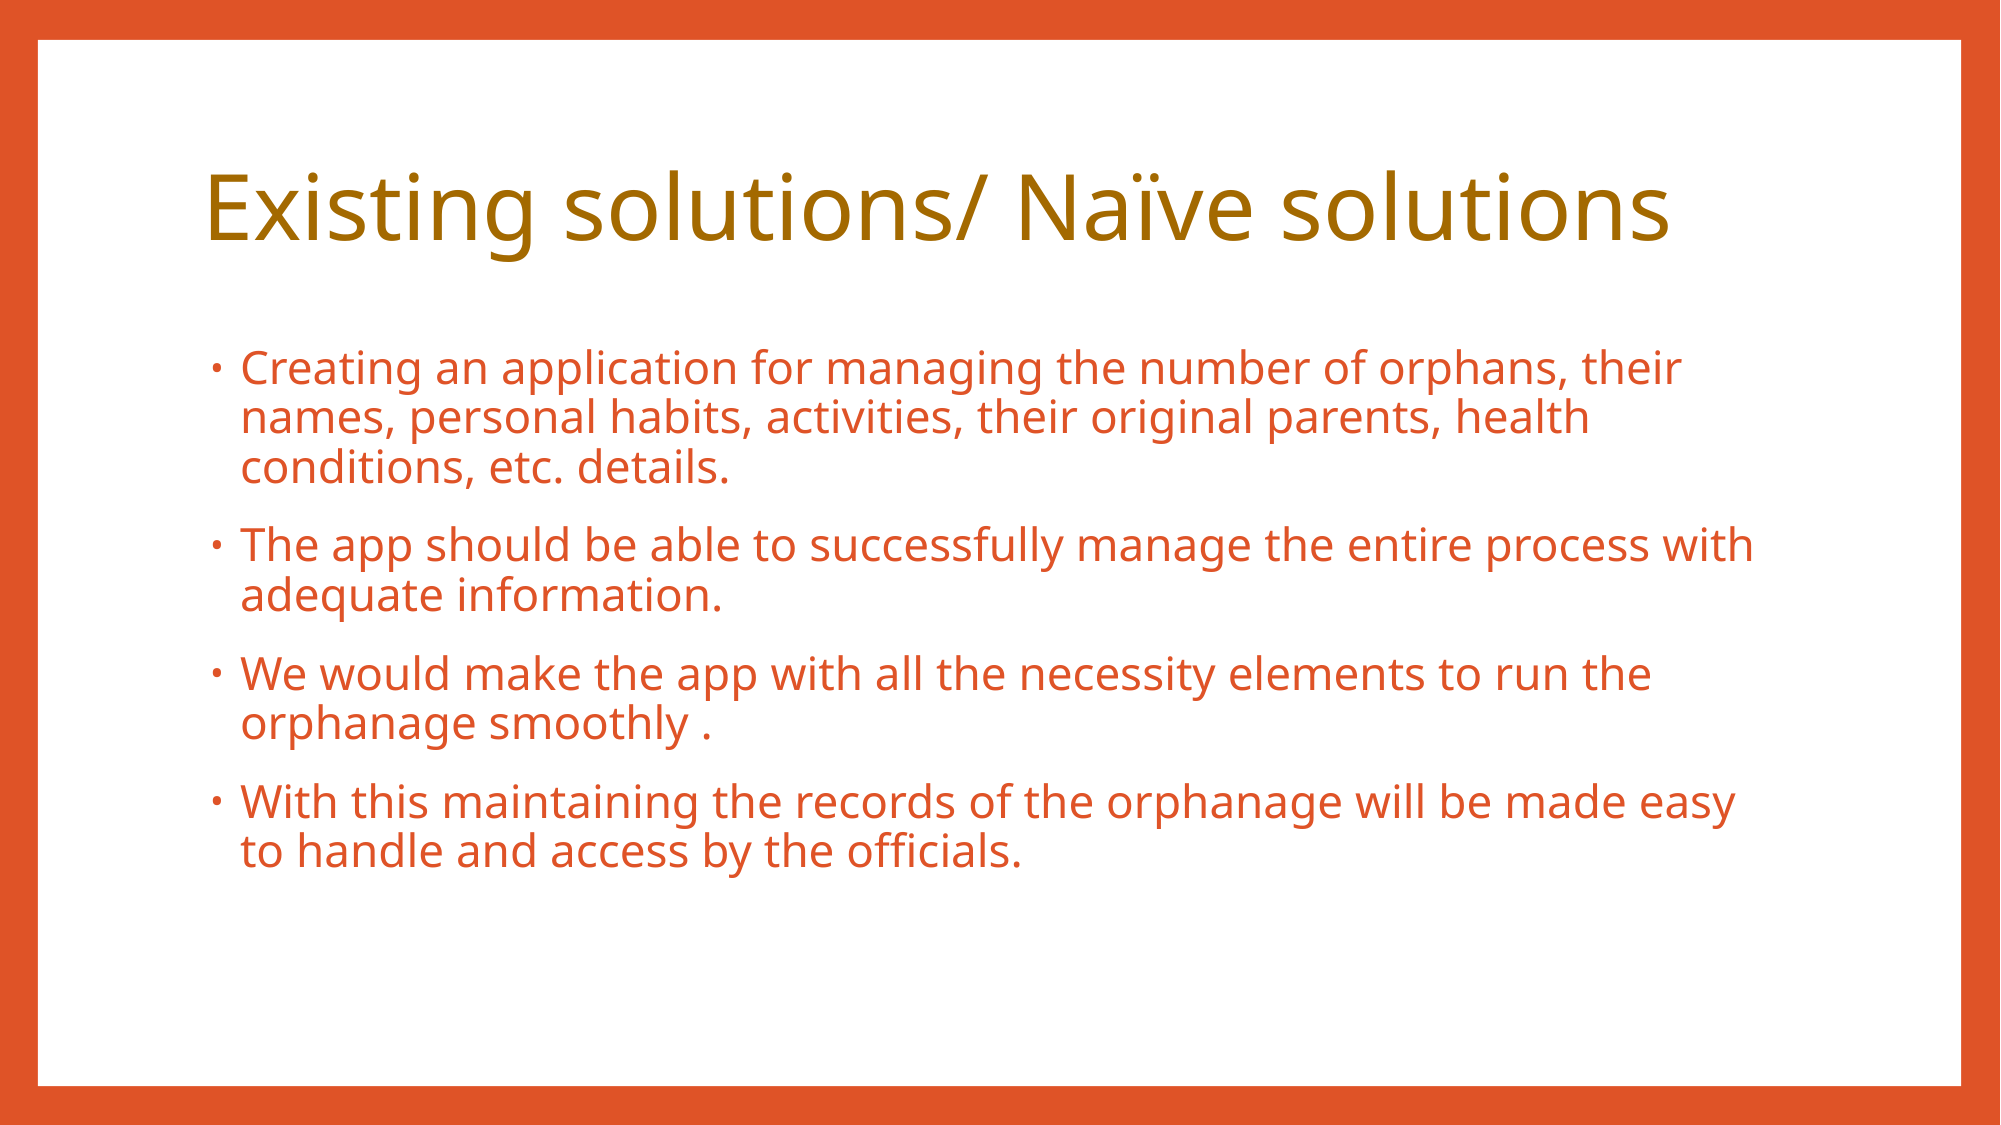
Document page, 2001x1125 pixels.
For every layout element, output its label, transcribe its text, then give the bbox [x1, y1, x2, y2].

title Existing solutions/ Naïve solutions [187, 99, 1808, 323]
list Creating an application for managing the number of orphans, their names, personal habits, activities, their original parents, health conditions, etc. details. The app should be able to successfully manage the entire process with adequate information. We would make the app with all the necessity elements to run the orphanage smoothly . With this maintaining the records of the orphanage will be made easy to handle and access by the officials. [187, 337, 1808, 1000]
